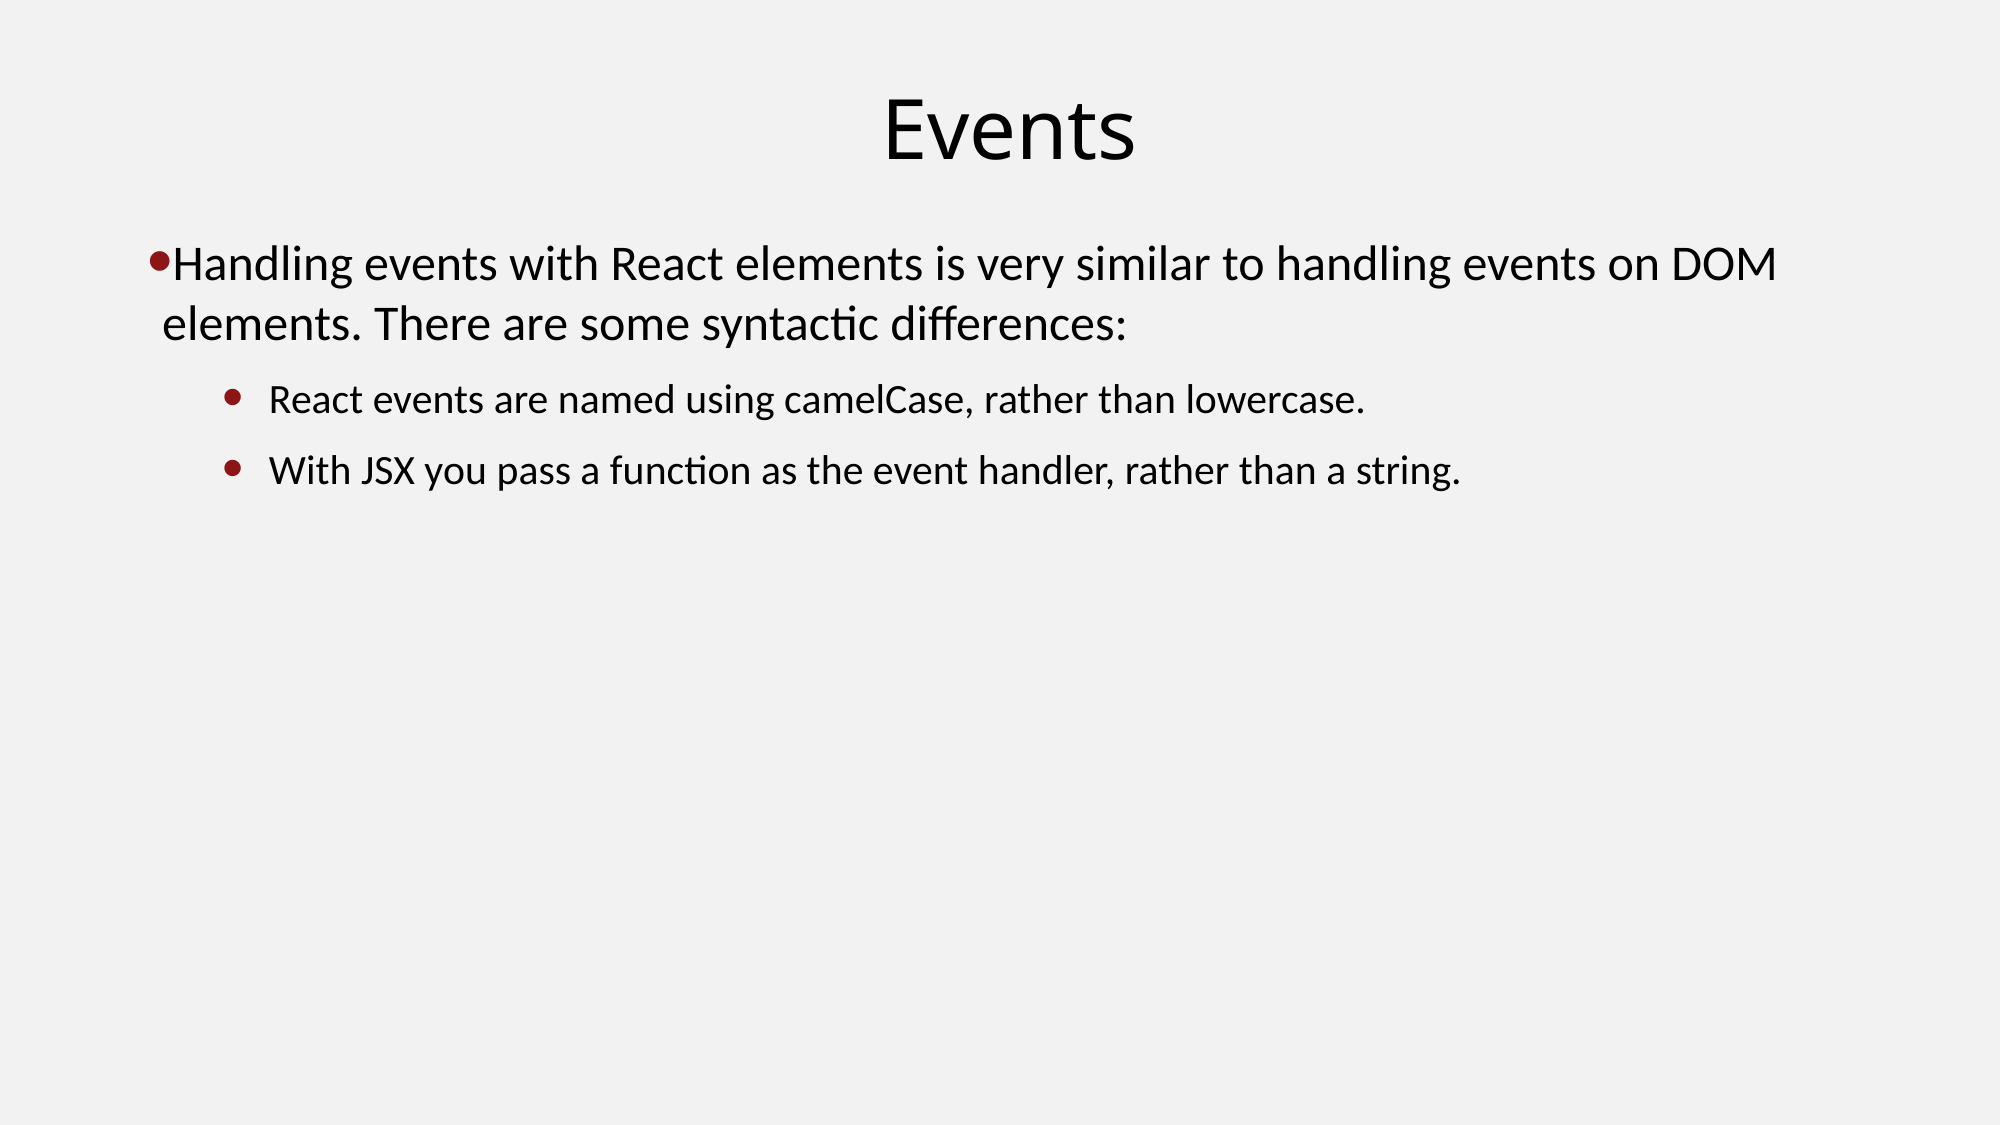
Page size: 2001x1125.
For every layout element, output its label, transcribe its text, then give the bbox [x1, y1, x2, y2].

title Events [131, 47, 1887, 206]
list Handling events with React elements is very similar to handling events on DOM elements. There are some syntactic differences: React events are named using camelCase, rather than lowercase. With JSX you pass a function as the event handler, rather than a string. [131, 223, 1887, 963]
